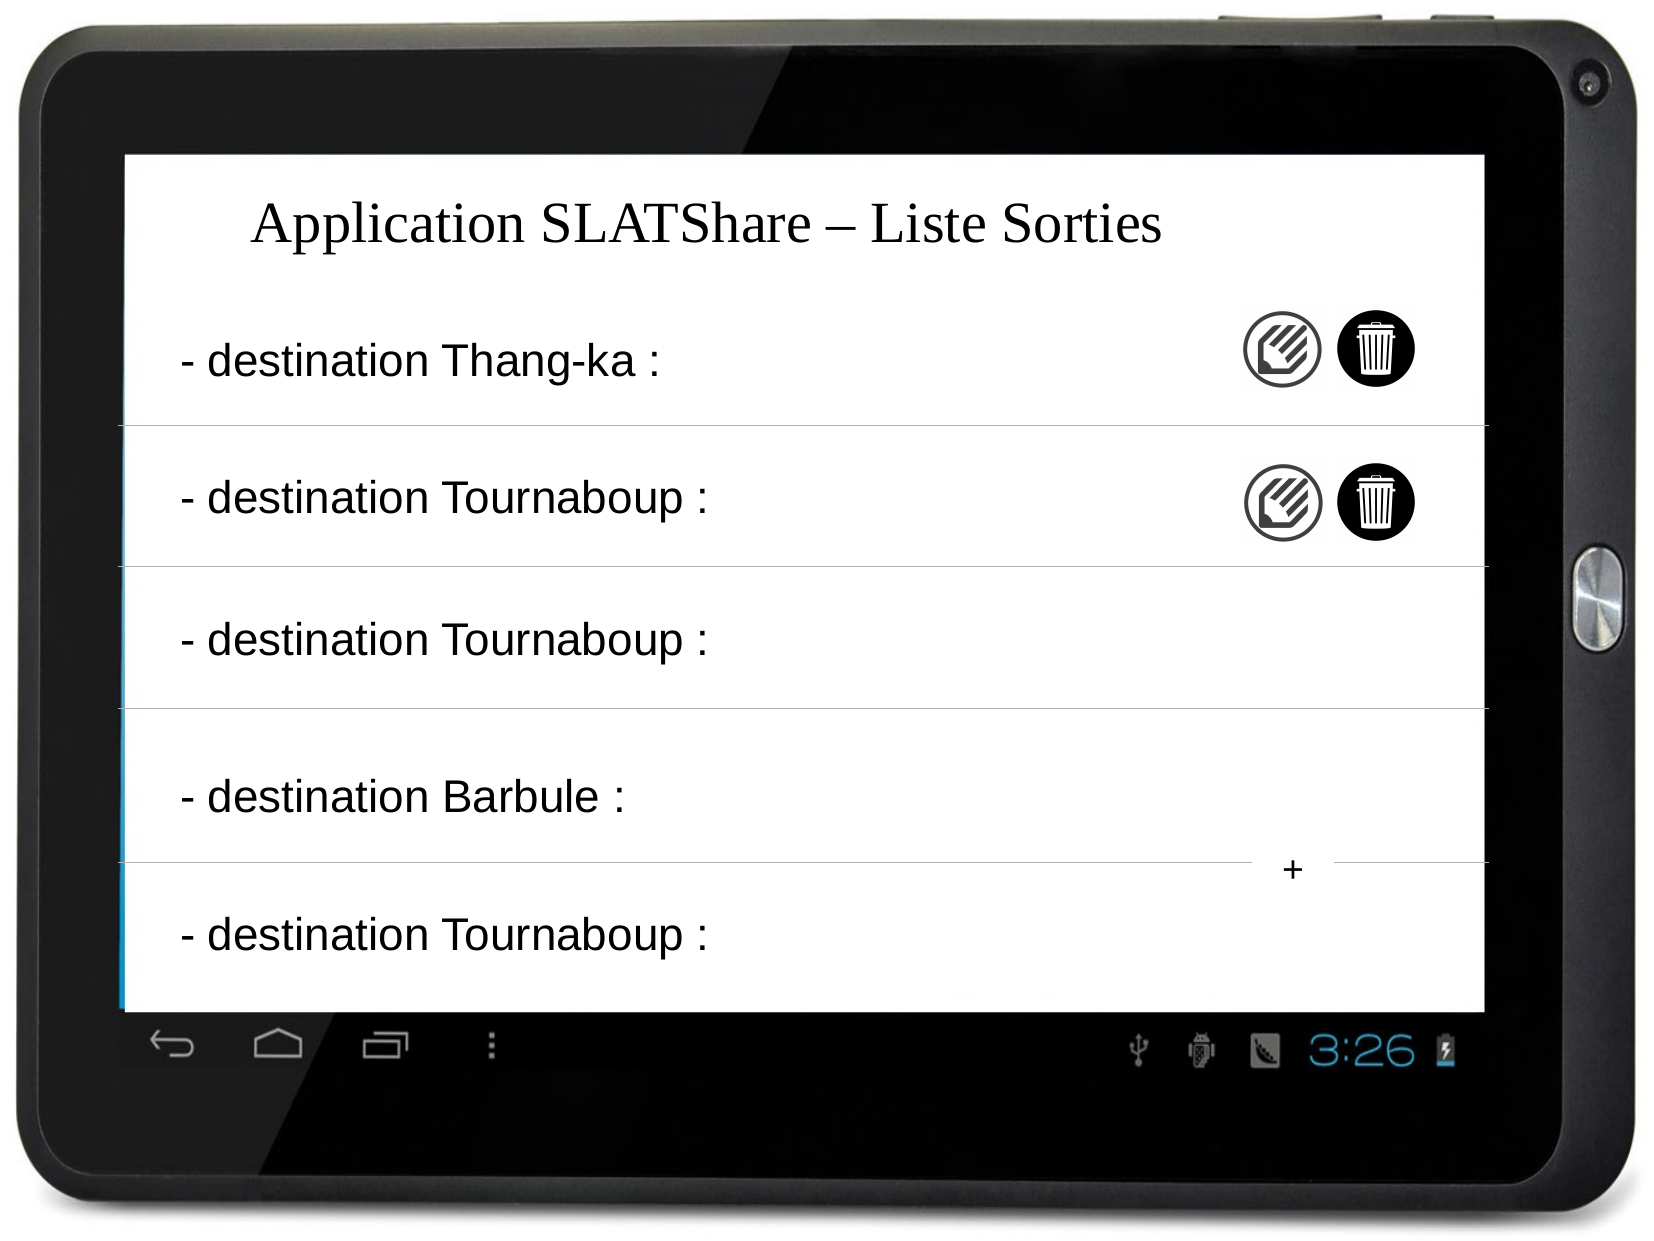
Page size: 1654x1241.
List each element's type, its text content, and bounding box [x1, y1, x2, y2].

text_box - destination Thang-ka : [165, 323, 780, 390]
text_box - destination Barbule : [165, 759, 886, 843]
text_box - destination Tournaboup : [165, 460, 780, 527]
text_box Application SLATShare – Liste Sorties [236, 177, 1477, 258]
picture [0, 0, 1654, 1241]
text_box - destination Tournaboup : [165, 602, 886, 685]
text_box + [1251, 826, 1335, 910]
text_box - destination Tournaboup : [165, 897, 886, 981]
